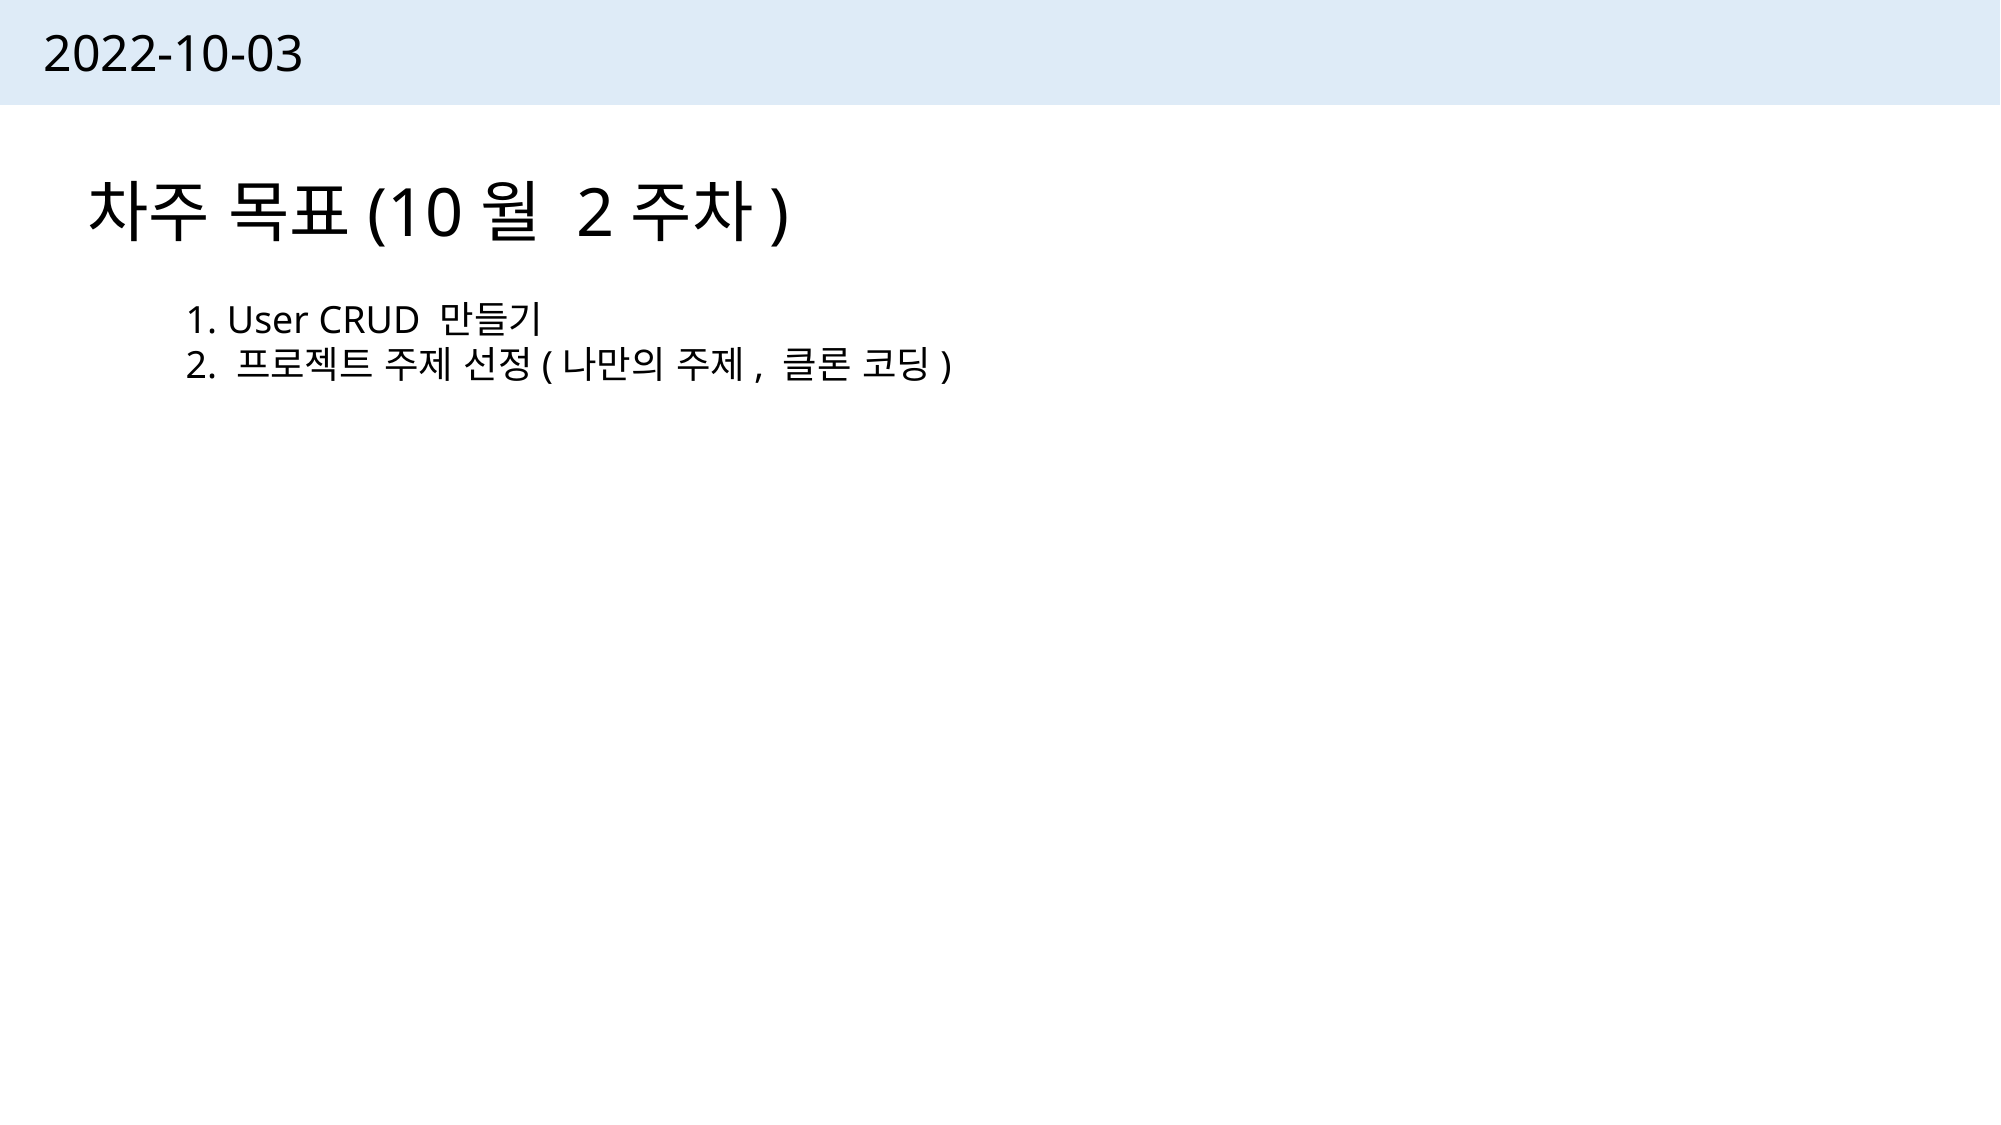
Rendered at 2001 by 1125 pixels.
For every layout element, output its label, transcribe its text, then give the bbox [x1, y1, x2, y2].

text_box 1. User CRUD 만들기 2. 프로젝트 주제 선정(나만의 주제, 클론 코딩) [170, 288, 967, 393]
text_box 차주 목표(10월 2주차) [72, 162, 805, 257]
text_box [0, 0, 2000, 106]
text_box 2022-10-03 [28, 14, 319, 90]
